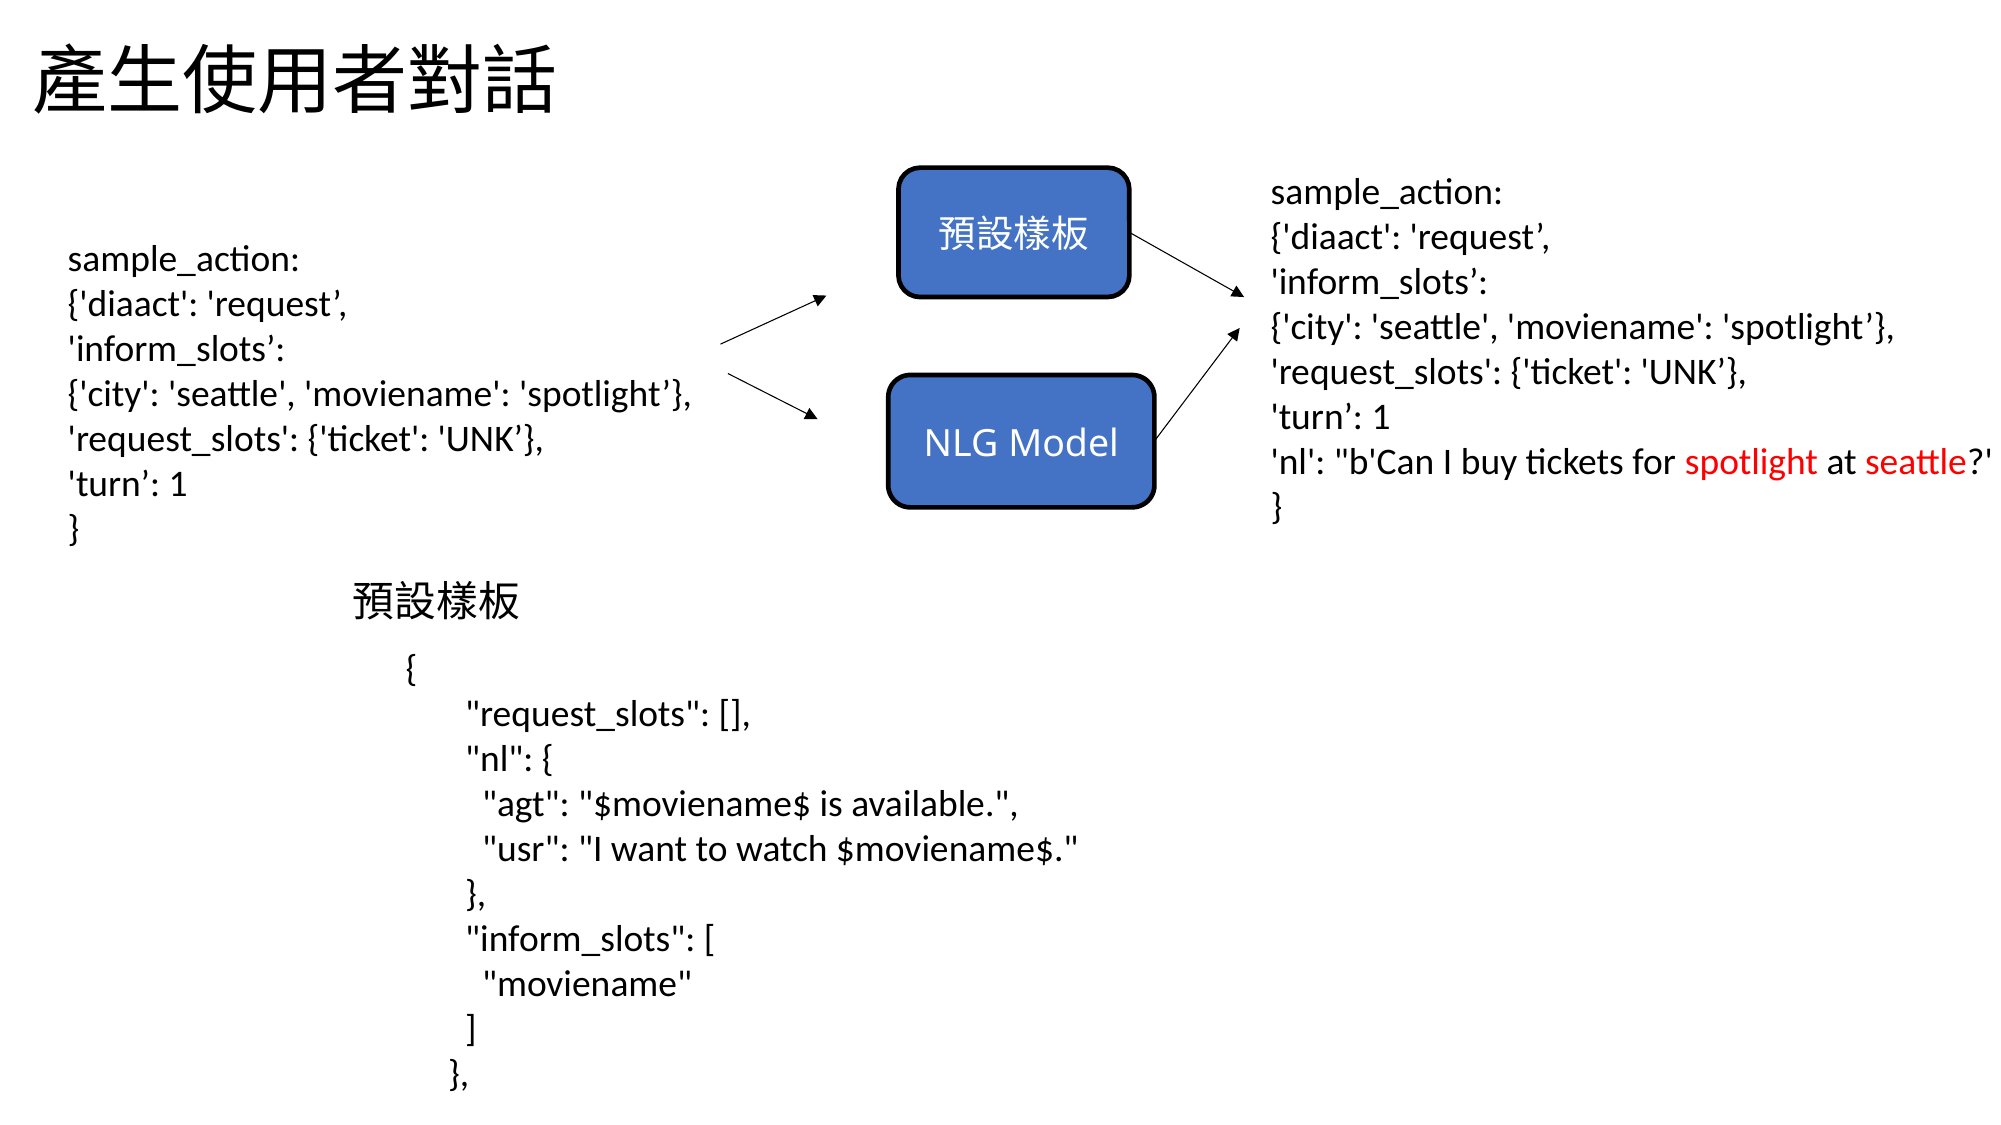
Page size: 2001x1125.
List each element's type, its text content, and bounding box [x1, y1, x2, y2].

text_box 預設樣板 [338, 567, 630, 633]
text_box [1154, 327, 1240, 442]
text_box { "request_slots": [], "nl": { "agt": "$moviename$ is available.", "usr": "I want to watch $moviename$." }, "inform_slots": [ "moviename" ] }, [382, 636, 1383, 1101]
text_box NLG Model [887, 373, 1156, 509]
text_box 預設樣板 [897, 166, 1131, 299]
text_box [727, 373, 818, 420]
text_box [720, 295, 827, 345]
text_box sample_action: {'diaact': 'request’, 'inform_slots’: {'city': 'seattle', 'moviename': 'spotlight’}, 'request_slots': {'ticket': 'UNK’}, 'turn’: 1 } [52, 226, 825, 557]
text_box 產生使用者對話 [0, 24, 608, 130]
text_box sample_action: {'diaact': 'request’, 'inform_slots’: {'city': 'seattle', 'moviename': 'spotlight’}, 'request_slots': {'ticket': 'UNK’}, 'turn’: 1 'nl': "b'Can I buy tickets for spotlight at seattle?' } [1255, 160, 2000, 535]
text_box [1129, 232, 1245, 298]
